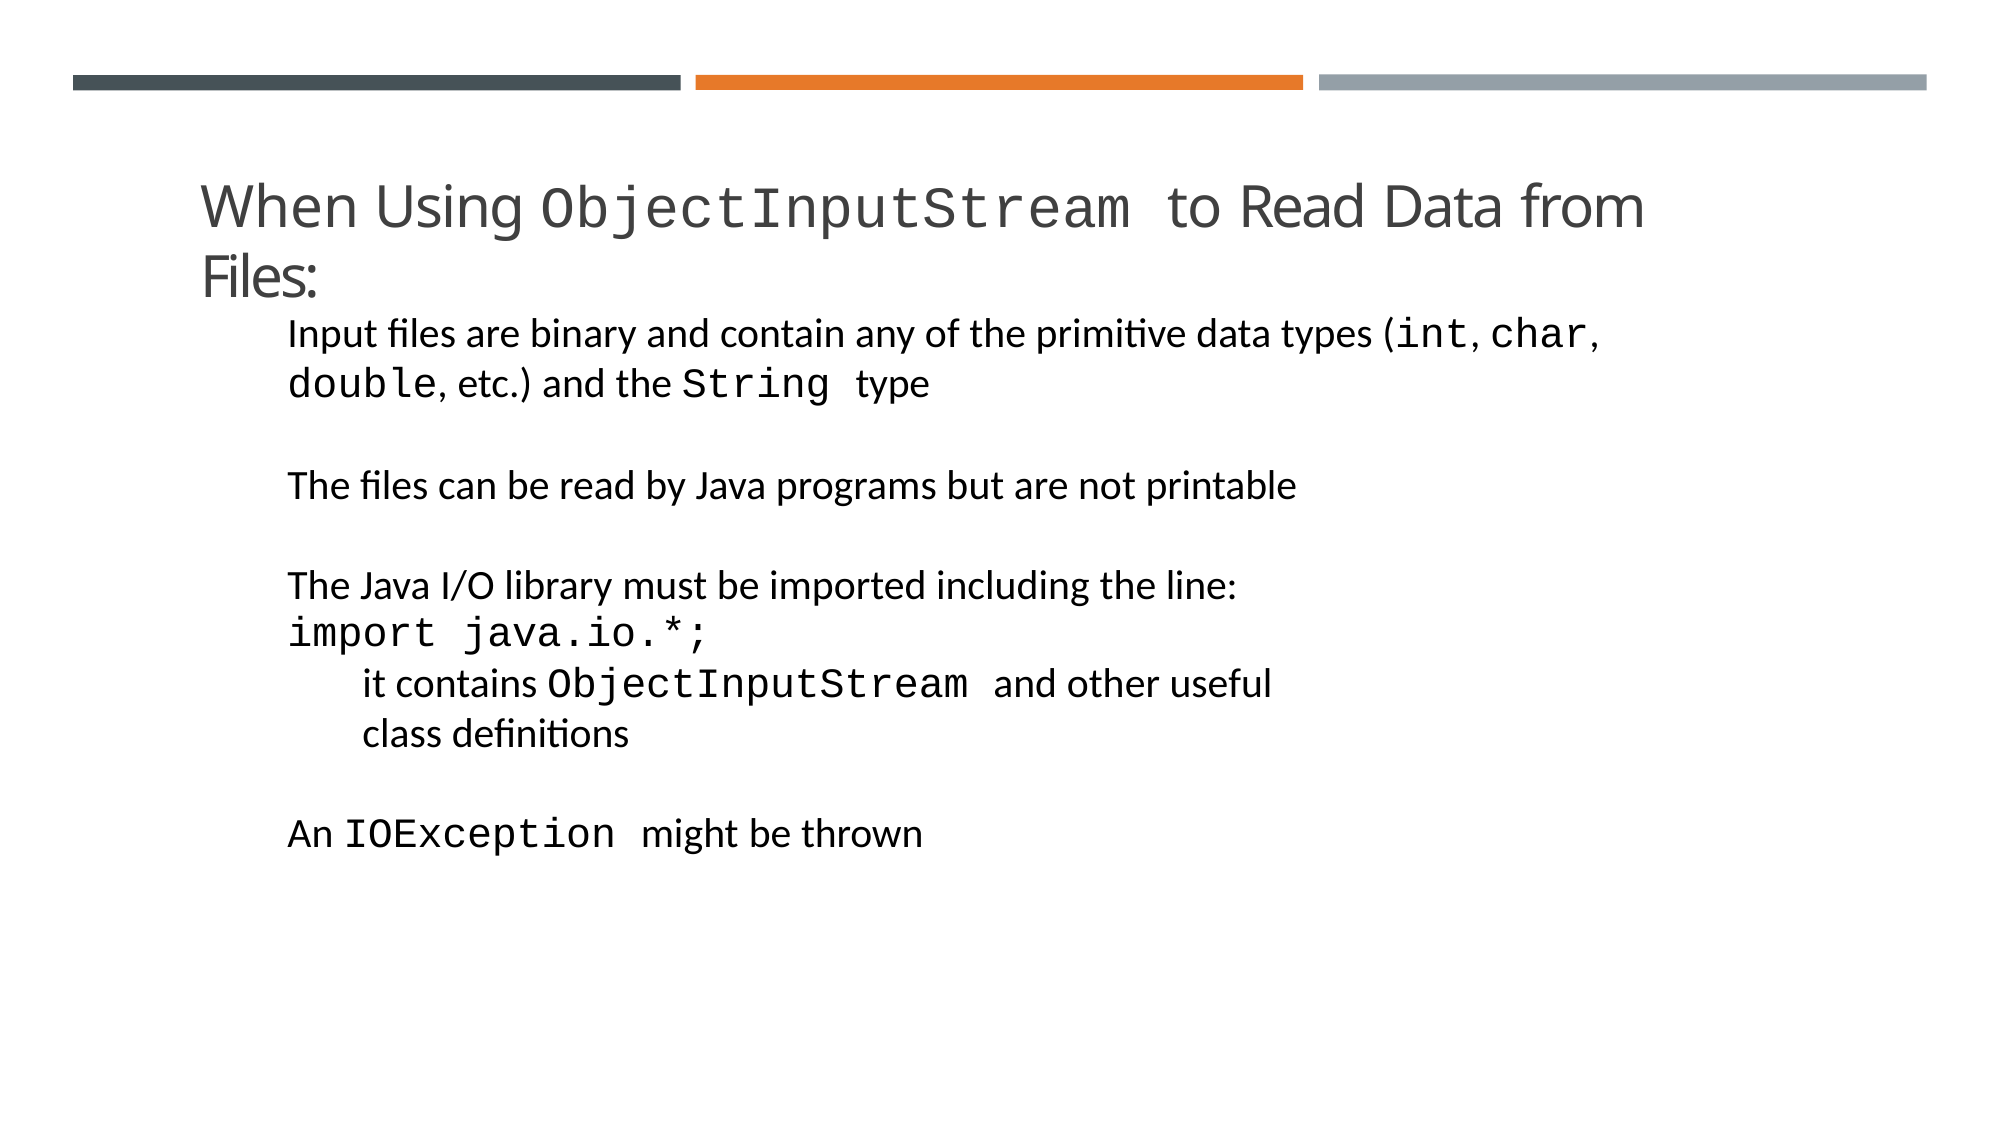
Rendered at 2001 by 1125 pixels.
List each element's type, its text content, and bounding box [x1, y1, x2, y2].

title When Using ObjectInputStream to Read Data from Files: [197, 167, 1700, 358]
list Input files are binary and contain any of the primitive data types (int, char, double, etc.) and the String type The files can be read by Java programs but are not printable The Java I/O library must be imported including the line: import java.io.*; it contains ObjectInputStream and other useful class definitions An IOException might be thrown [260, 282, 1628, 944]
